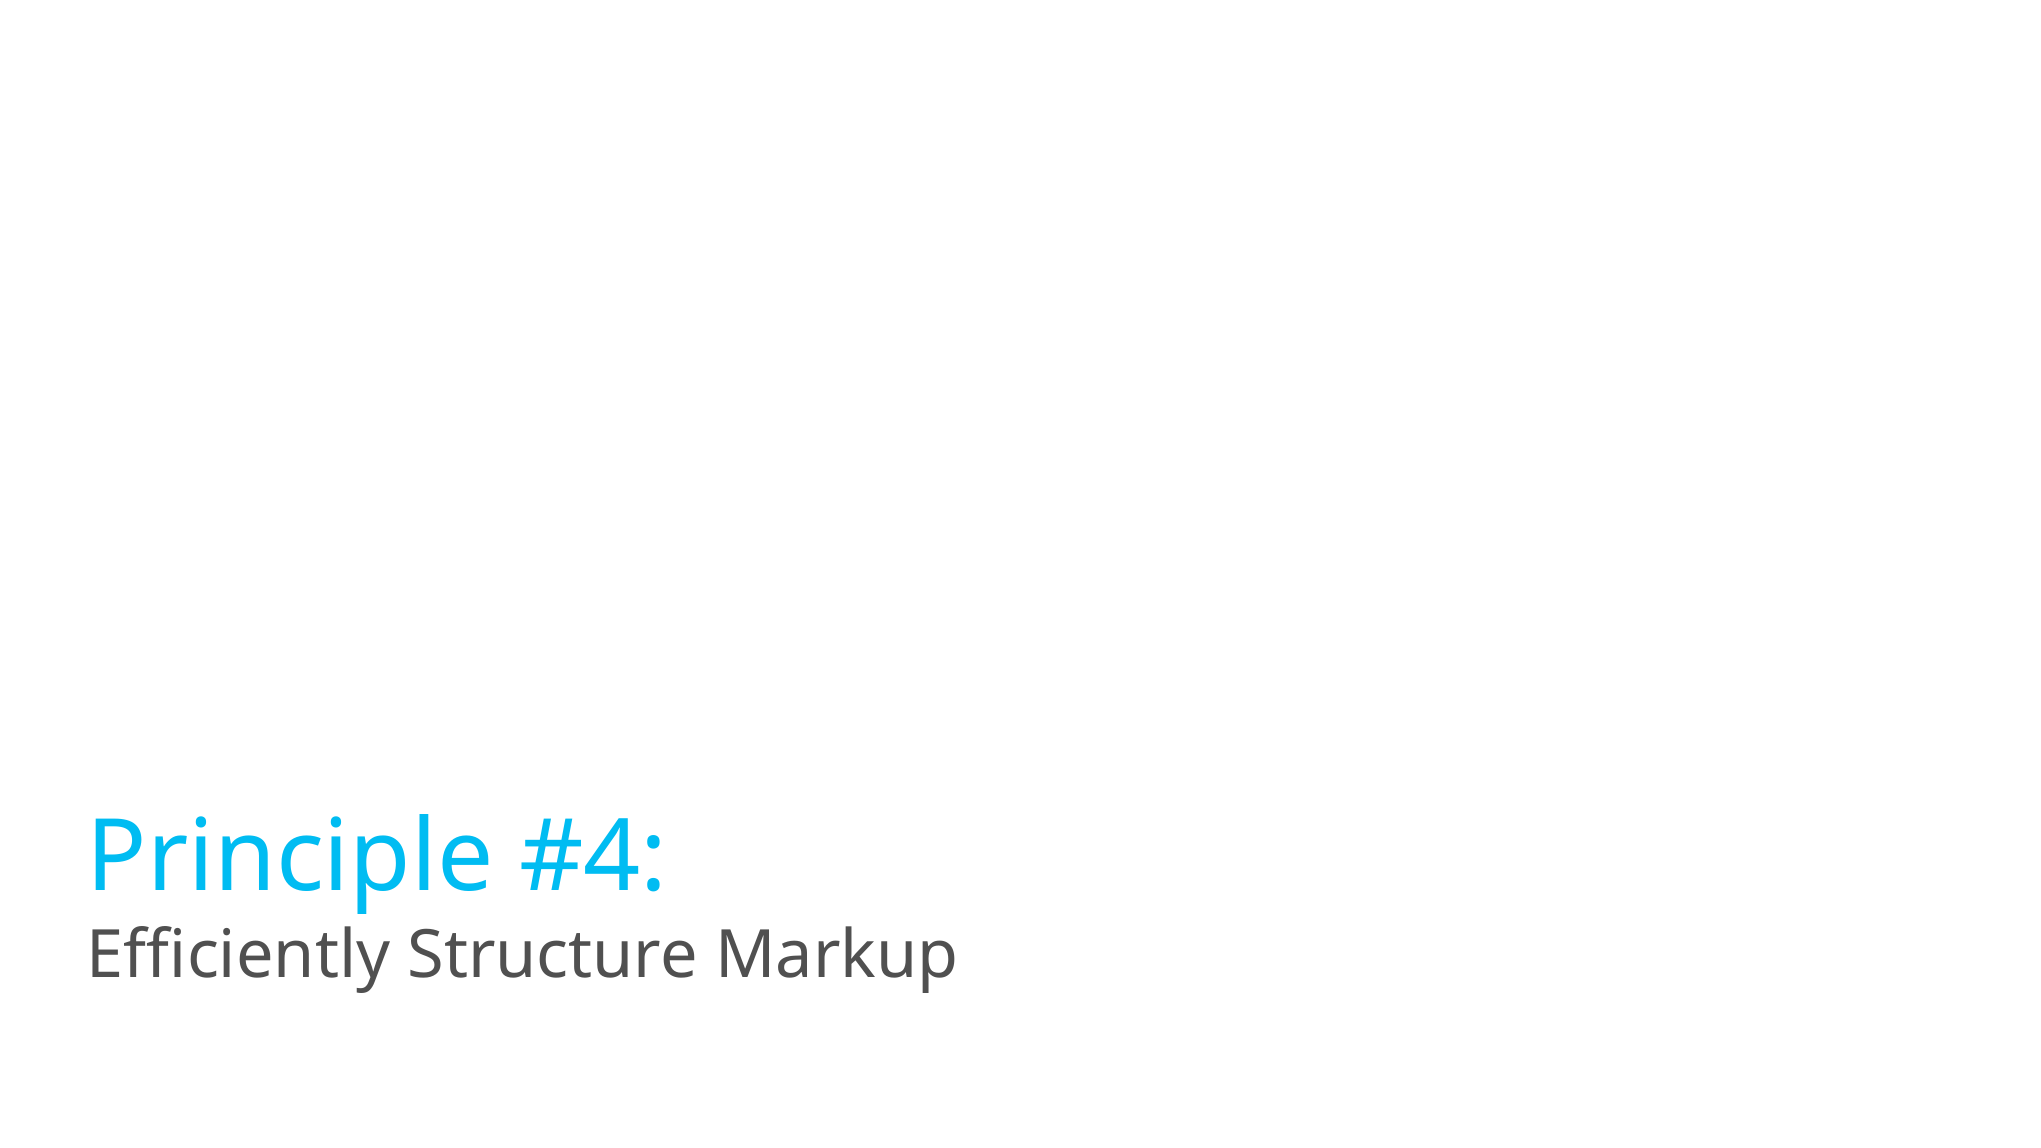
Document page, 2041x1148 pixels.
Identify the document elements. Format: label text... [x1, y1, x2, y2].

title Principle #4: Efficiently Structure Markup [86, 790, 1953, 995]
